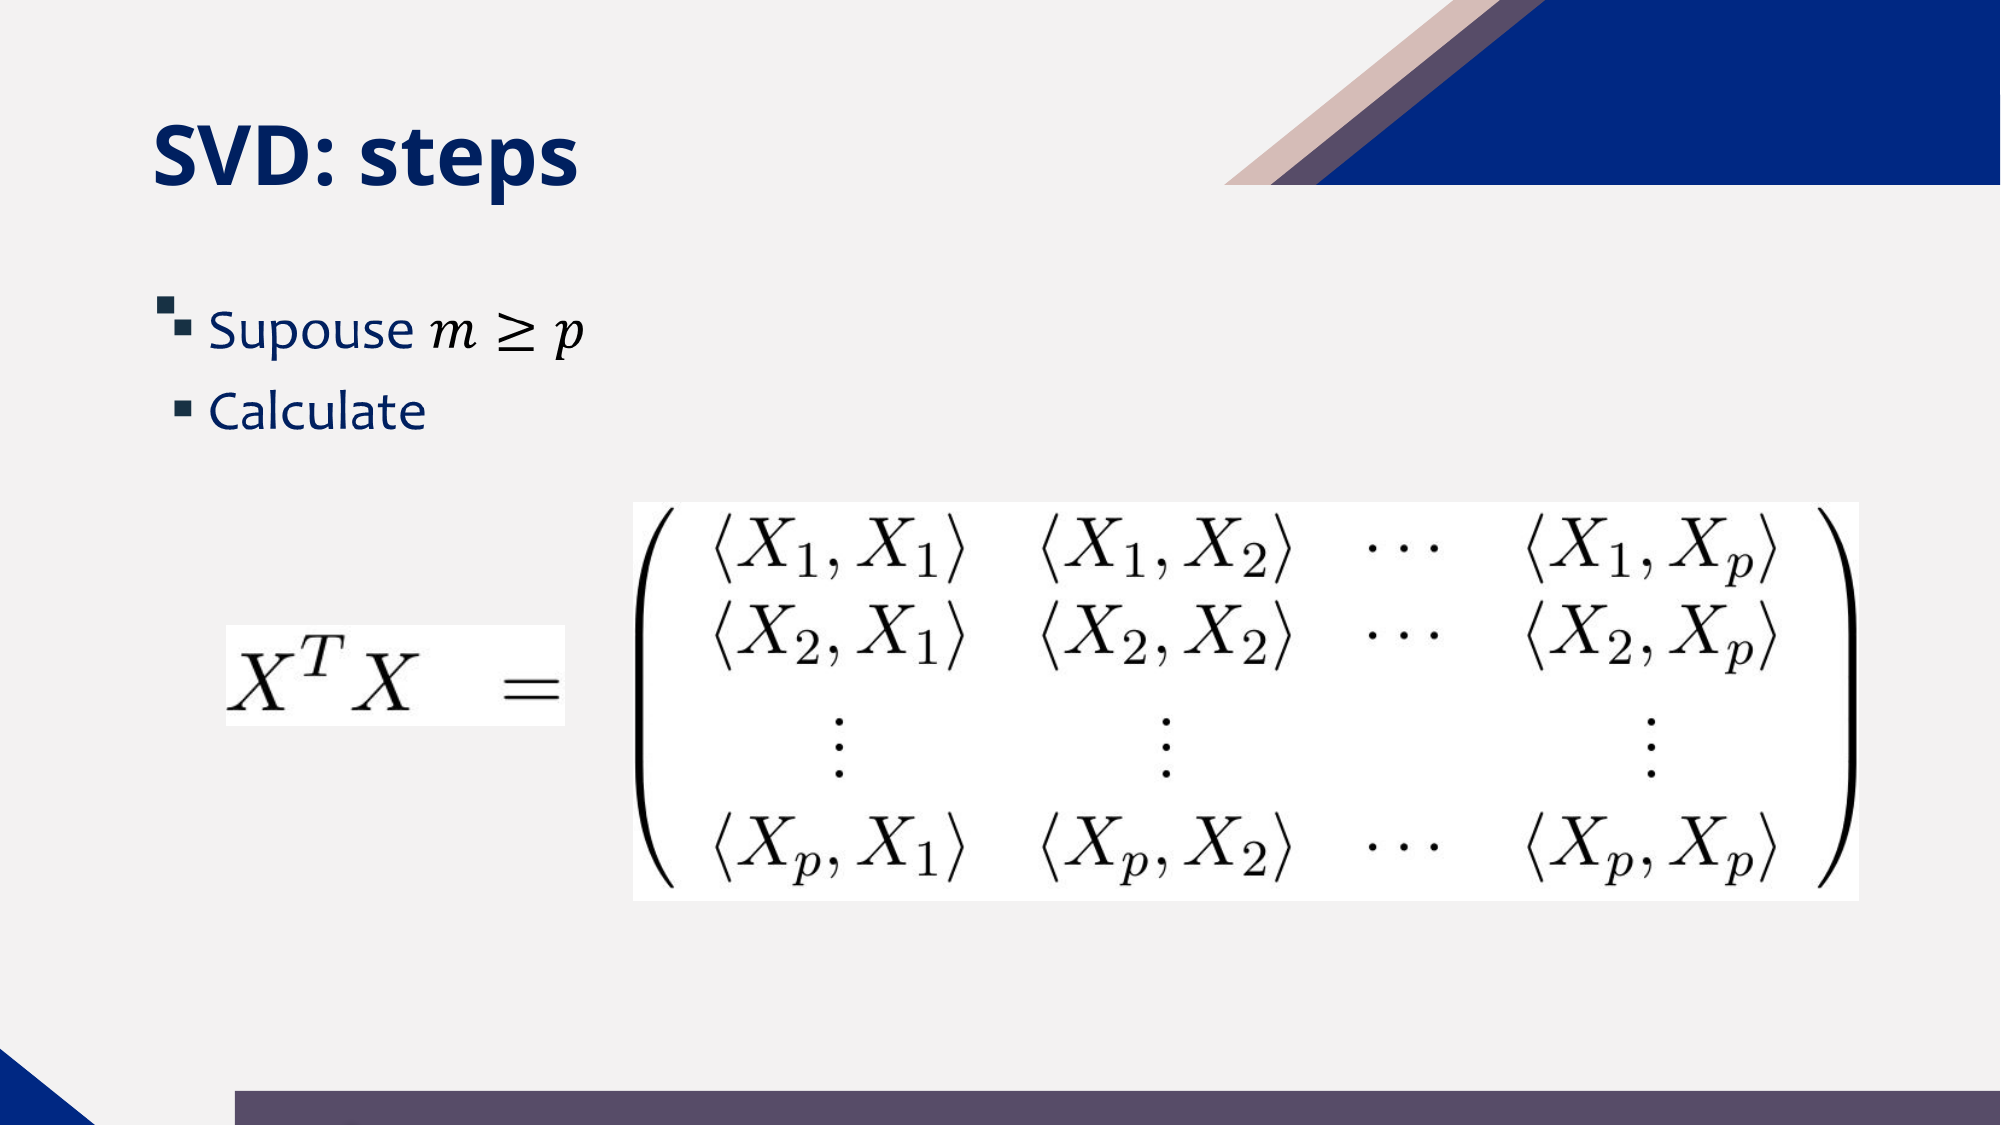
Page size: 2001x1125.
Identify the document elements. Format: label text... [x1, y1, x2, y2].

picture [226, 624, 565, 726]
text_box SVD: steps [137, 59, 1220, 258]
picture [633, 502, 1859, 901]
text_box [137, 277, 1879, 973]
